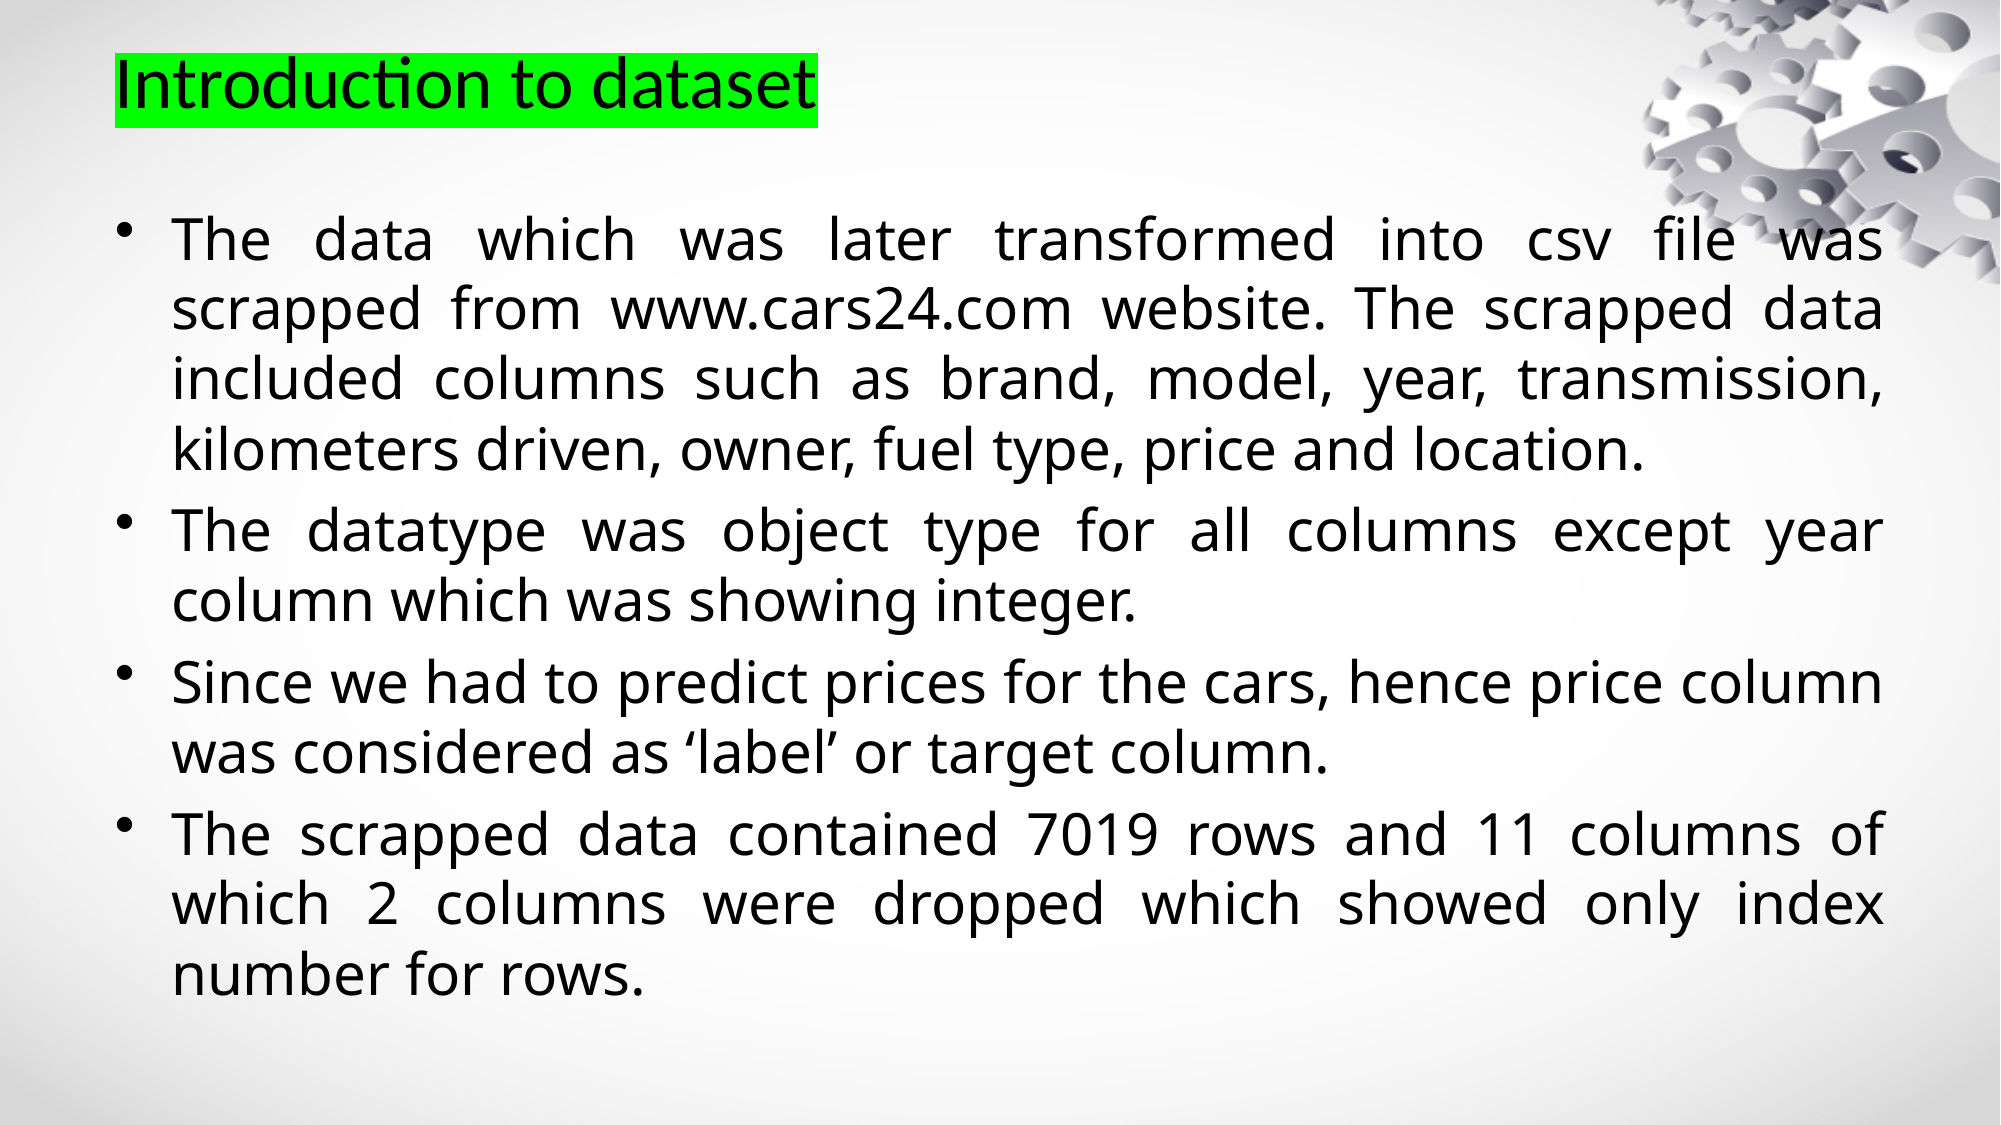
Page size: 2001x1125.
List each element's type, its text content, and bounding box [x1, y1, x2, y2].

title Introduction to dataset [99, 30, 1901, 127]
picture [0, 0, 2000, 1125]
list The data which was later transformed into csv file was scrapped from www.cars24.com website. The scrapped data included columns such as brand, model, year, transmission, kilometers driven, owner, fuel type, price and location. The datatype was object type for all columns except year column which was showing integer. Since we had to predict prices for the cars, hence price column was considered as ‘label’ or target column. The scrapped data contained 7019 rows and 11 columns of which 2 columns were dropped which showed only index number for rows. [99, 194, 1901, 1008]
